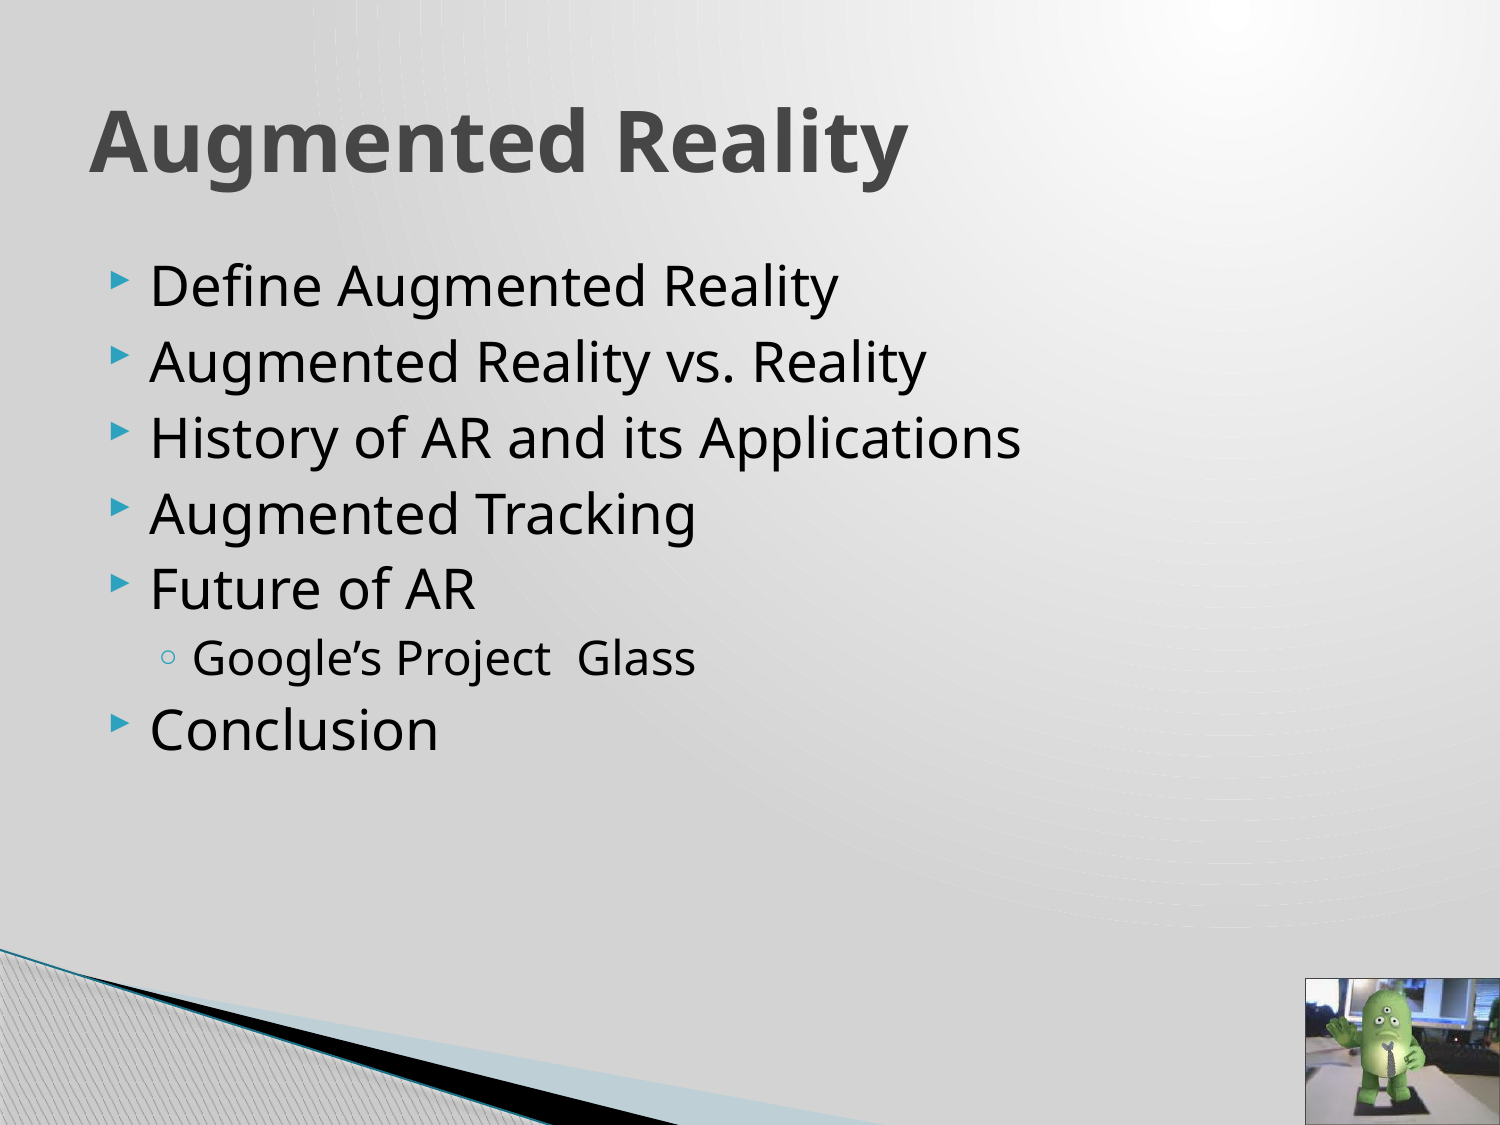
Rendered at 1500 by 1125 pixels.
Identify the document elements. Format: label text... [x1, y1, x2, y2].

title Augmented Reality [75, 45, 1425, 233]
list Define Augmented Reality Augmented Reality vs. Reality History of AR and its Applications Augmented Tracking Future of AR Google’s Project Glass Conclusion [75, 243, 1425, 986]
picture [1304, 978, 1500, 1125]
